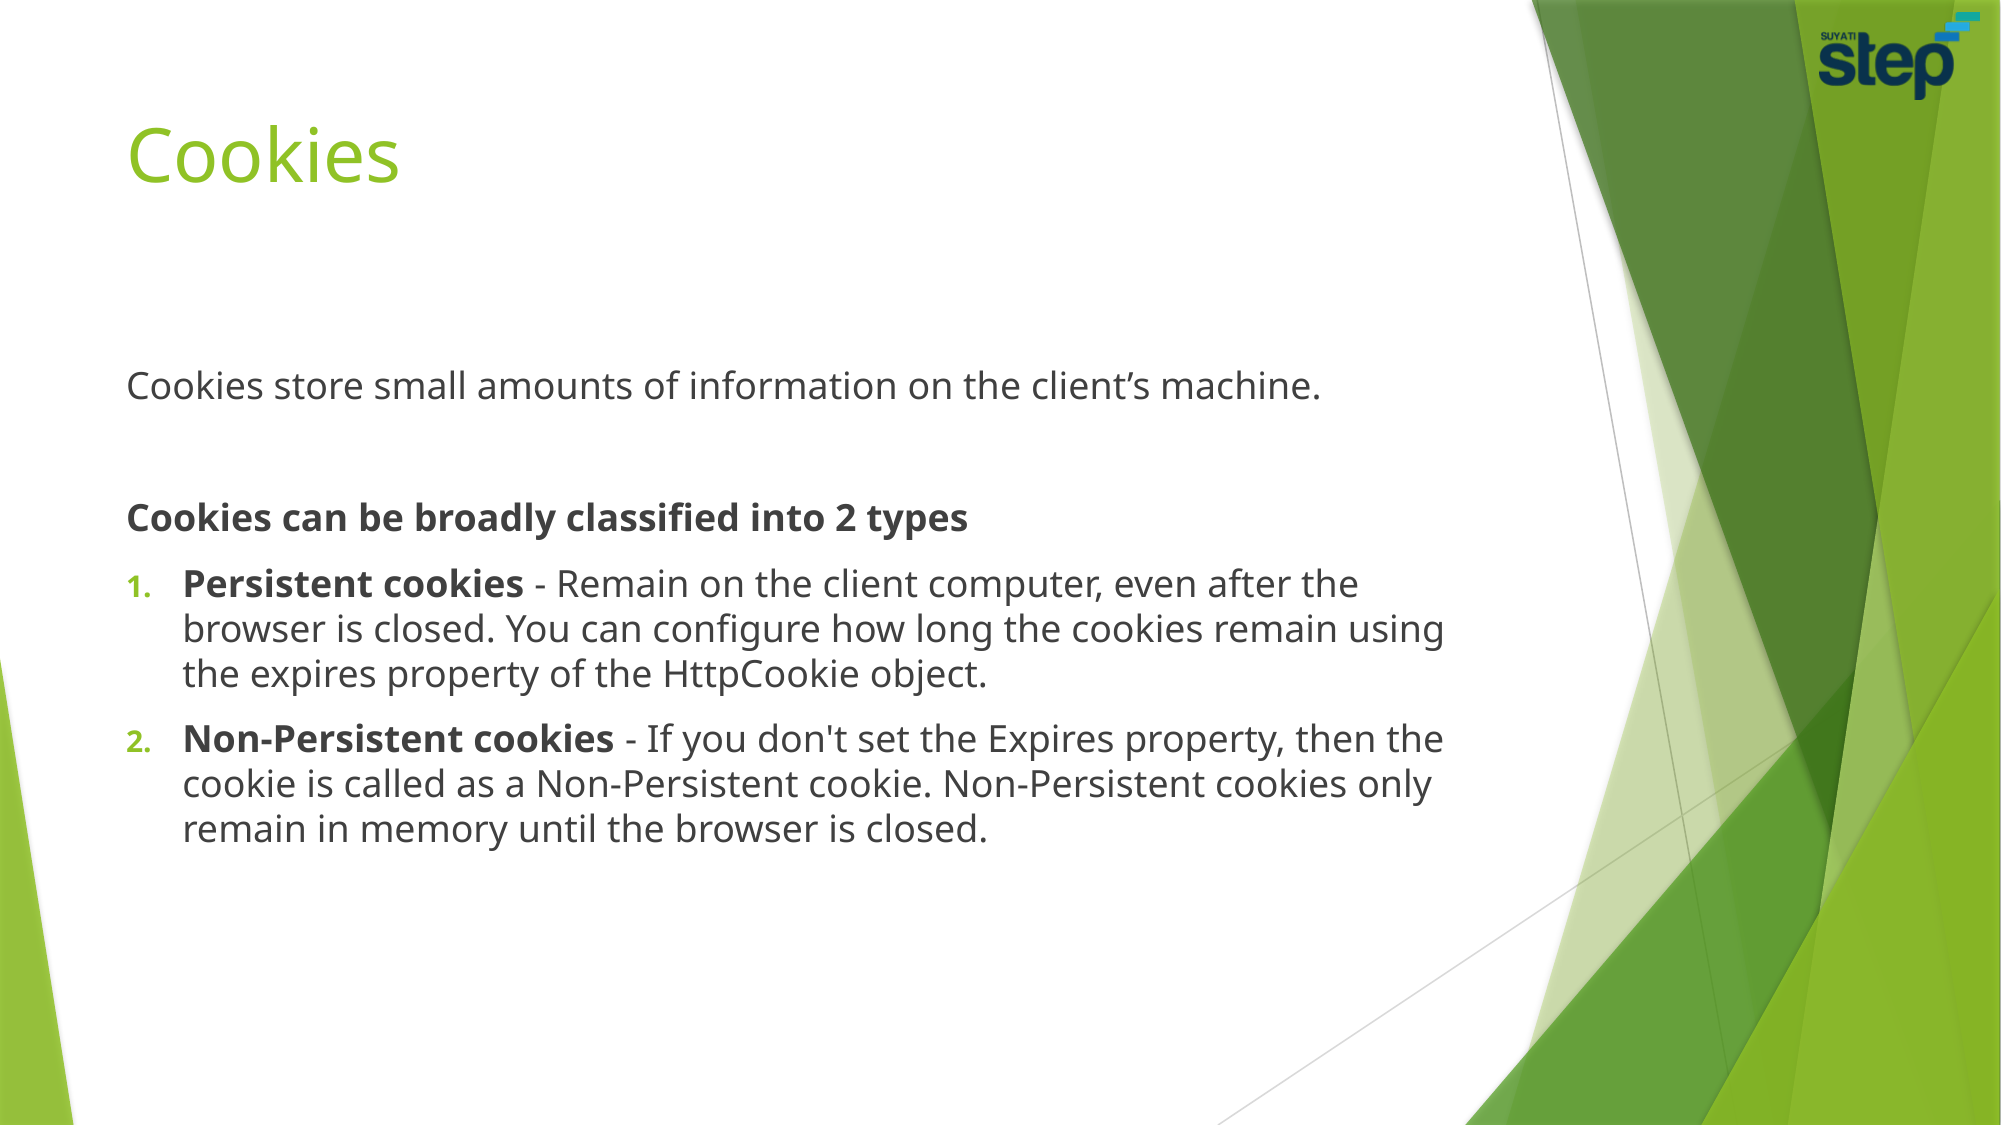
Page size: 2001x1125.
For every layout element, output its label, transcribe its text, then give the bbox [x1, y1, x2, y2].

list Cookies store small amounts of information on the client’s machine. Cookies can be broadly classified into 2 types Persistent cookies - Remain on the client computer, even after the browser is closed. You can configure how long the cookies remain using the expires property of the HttpCookie object. Non-Persistent cookies - If you don't set the Expires property, then the cookie is called as a Non-Persistent cookie. Non-Persistent cookies only remain in memory until the browser is closed. [111, 354, 1522, 992]
title Cookies [111, 99, 1522, 317]
picture [1819, 12, 1981, 101]
